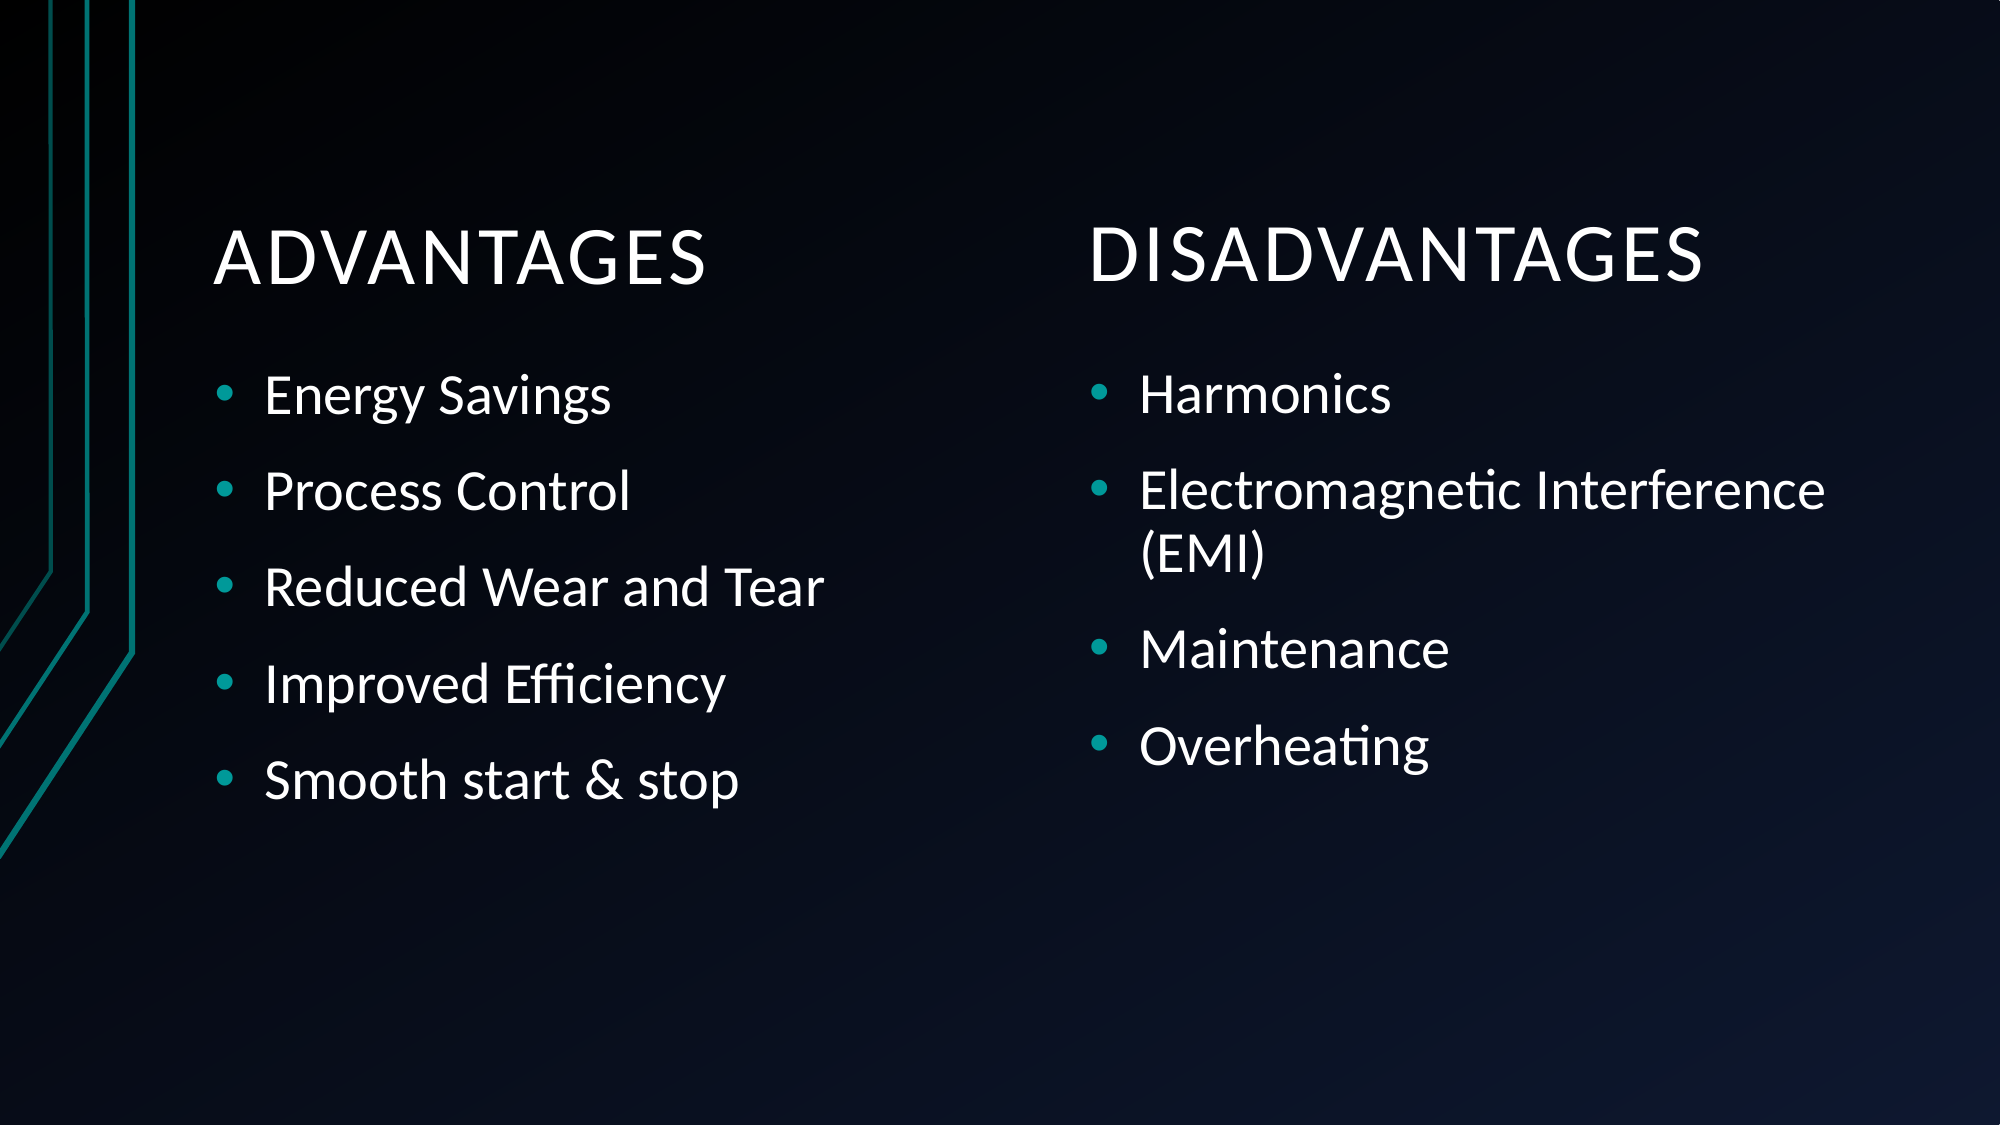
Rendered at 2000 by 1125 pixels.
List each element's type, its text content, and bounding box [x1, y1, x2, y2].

list Advantages [193, 162, 1028, 313]
list disadvantages [1068, 209, 1903, 310]
list Harmonics Electromagnetic Interference (EMI) Maintenance Overheating [1069, 353, 1903, 920]
list Energy Savings Process Control Reduced Wear and Tear Improved Efficiency Smooth start & stop [194, 354, 1028, 921]
